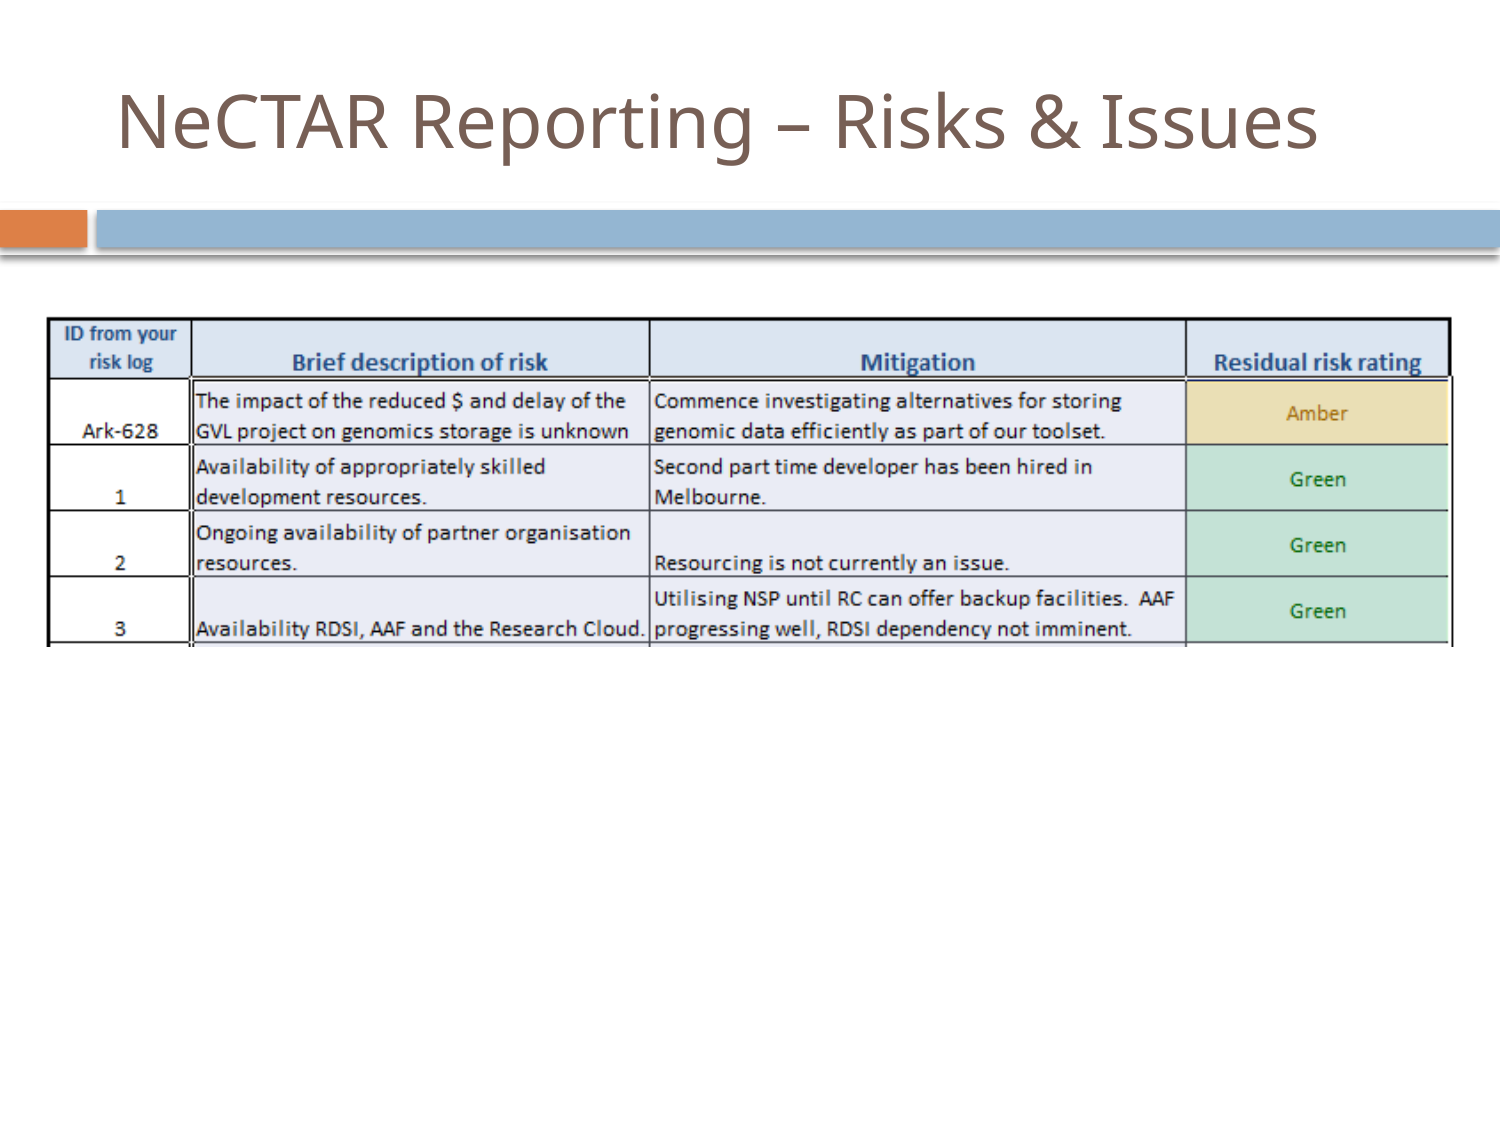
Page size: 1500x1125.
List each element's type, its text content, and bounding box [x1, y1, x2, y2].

picture [40, 314, 1460, 648]
title NeCTAR Reporting – Risks & Issues [100, 37, 1438, 200]
